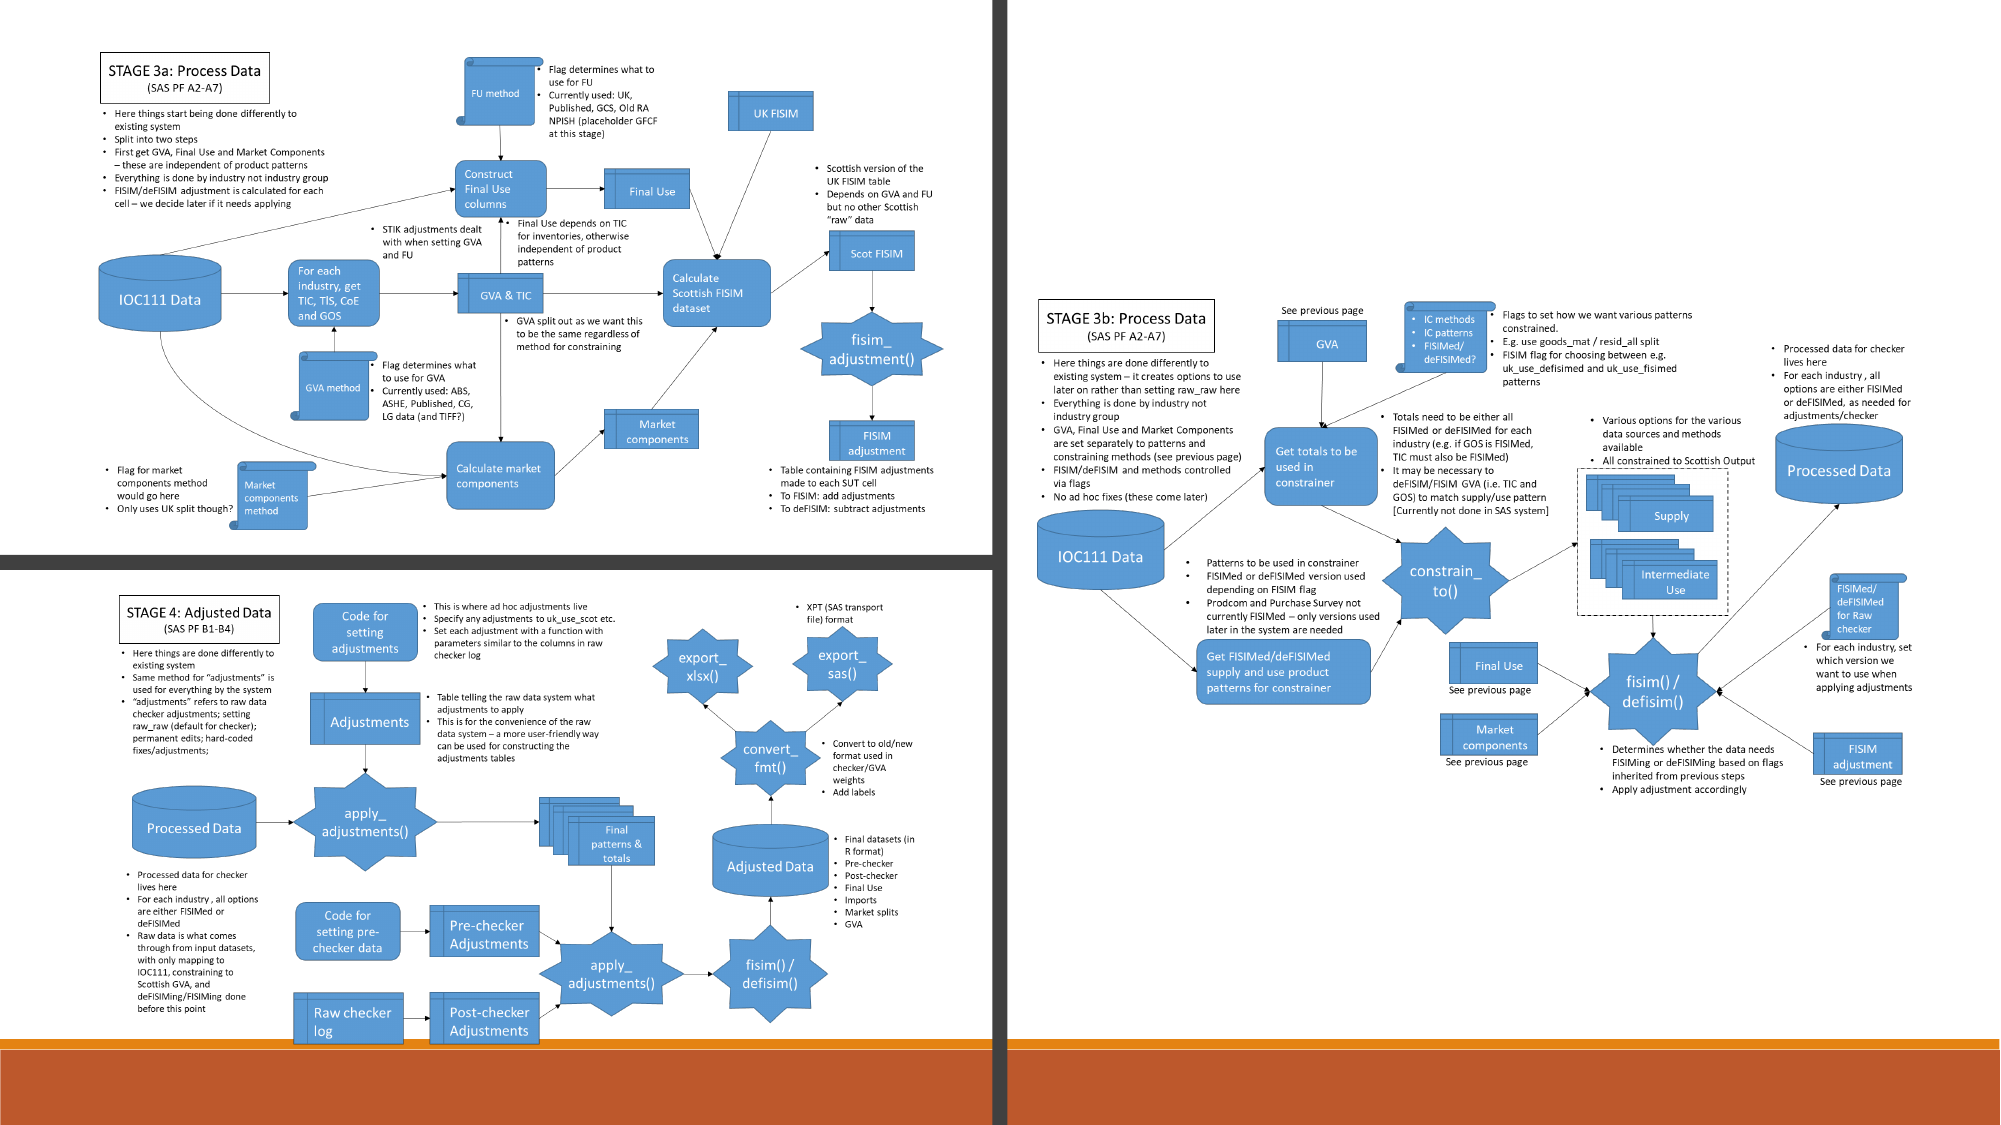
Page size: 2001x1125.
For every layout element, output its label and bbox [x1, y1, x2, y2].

picture [1034, 298, 1926, 803]
picture [115, 595, 925, 1049]
text_box [0, 554, 1006, 571]
text_box [991, 0, 1009, 1125]
picture [95, 52, 945, 530]
